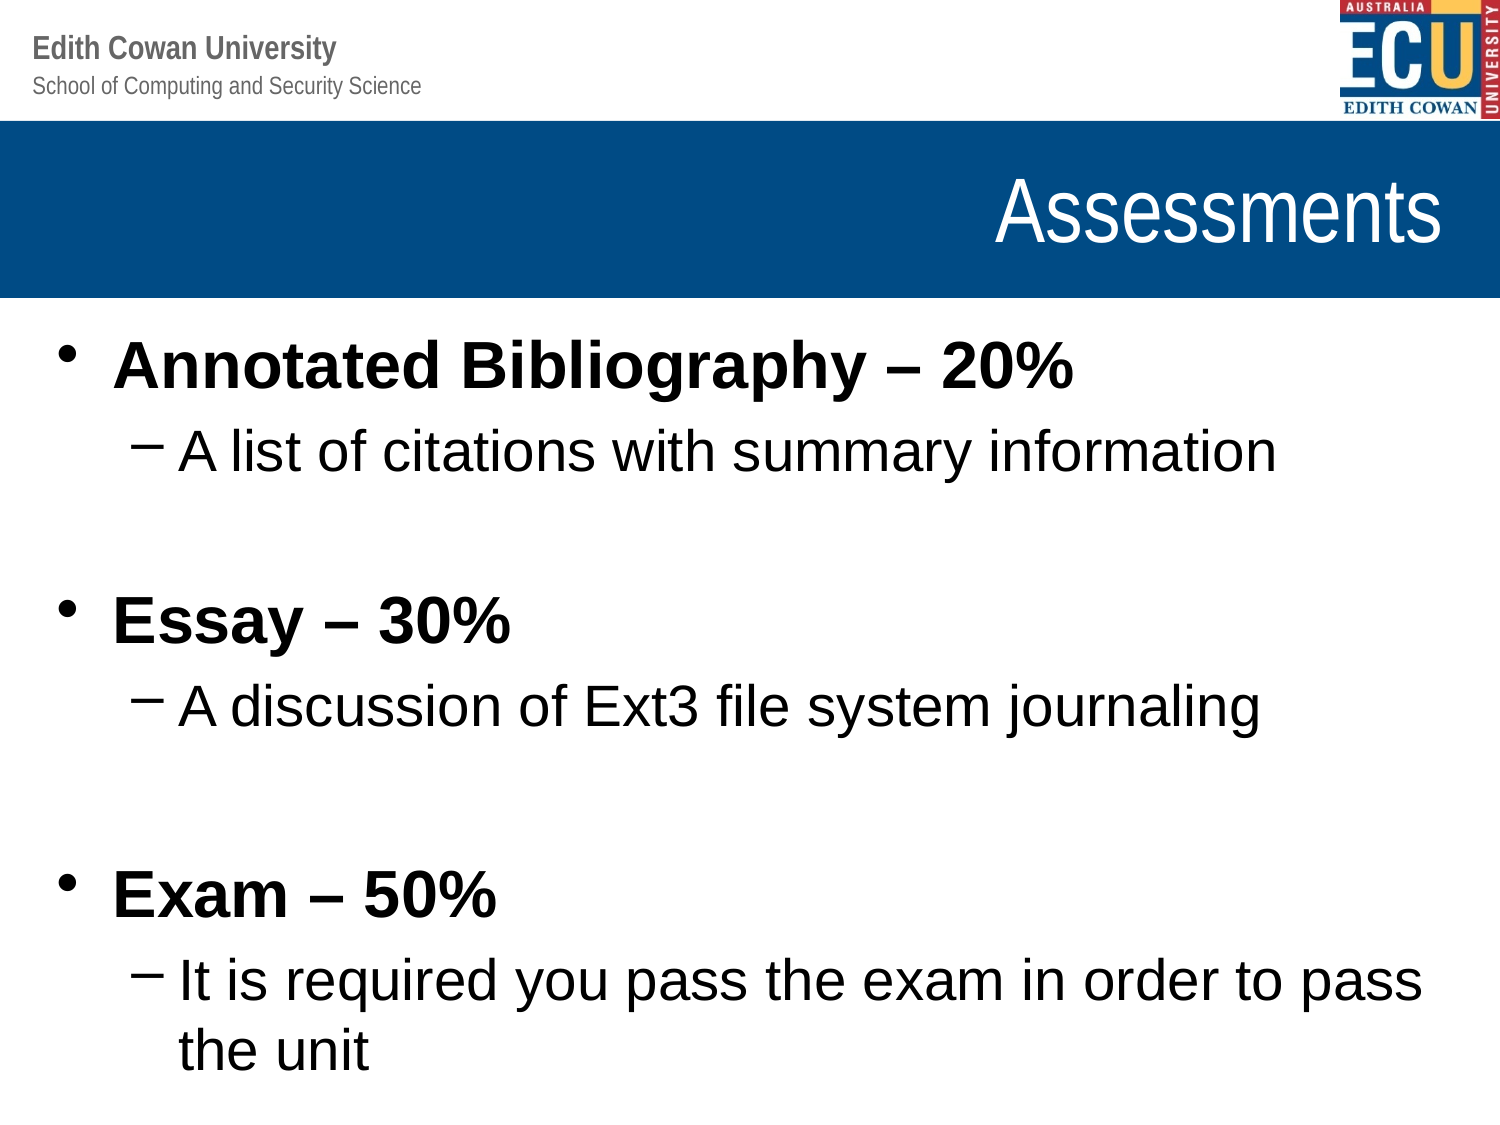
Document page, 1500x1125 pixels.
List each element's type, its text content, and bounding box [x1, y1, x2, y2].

title Assessments [40, 123, 1460, 289]
list Annotated Bibliography – 20% A list of citations with summary information Essay – 30% A discussion of Ext3 file system journaling Exam – 50% It is required you pass the exam in order to pass the unit [40, 314, 1460, 1083]
picture [1340, 0, 1500, 119]
